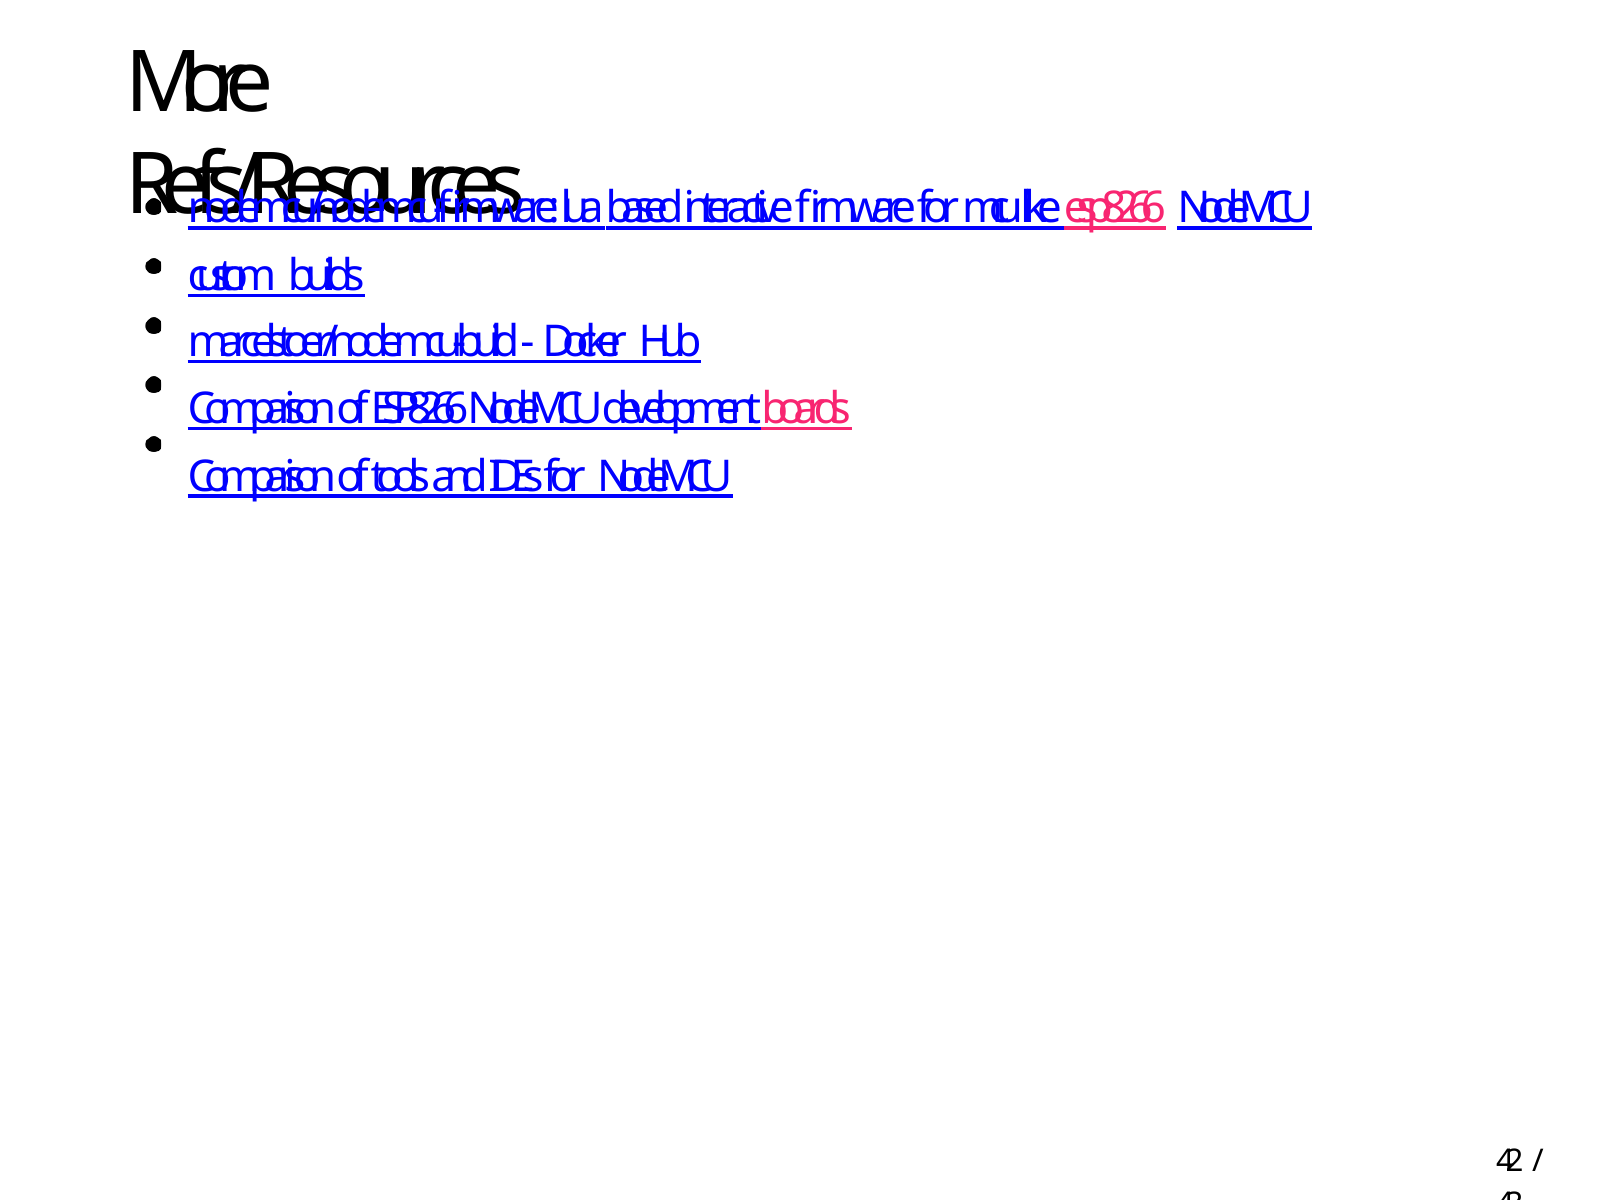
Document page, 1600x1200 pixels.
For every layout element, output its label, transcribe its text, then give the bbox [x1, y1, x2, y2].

text_box [145, 198, 162, 215]
text_box [145, 436, 162, 452]
text_box [145, 376, 162, 393]
text_box nodemcu/nodemcu-firmware: lua based interactive firmware for mcu like esp8266 NodeMCU custom builds marcelstoer/nodemcu-build - Docker Hub Comparison of ESP8266 NodeMCU development boards Comparison of tools and IDEs for NodeMCU [185, 169, 1356, 507]
text_box [145, 258, 162, 274]
slide_number 38 / 43 [1491, 1135, 1571, 1200]
text_box [145, 317, 162, 334]
title More Refs/Resources [123, 22, 677, 231]
